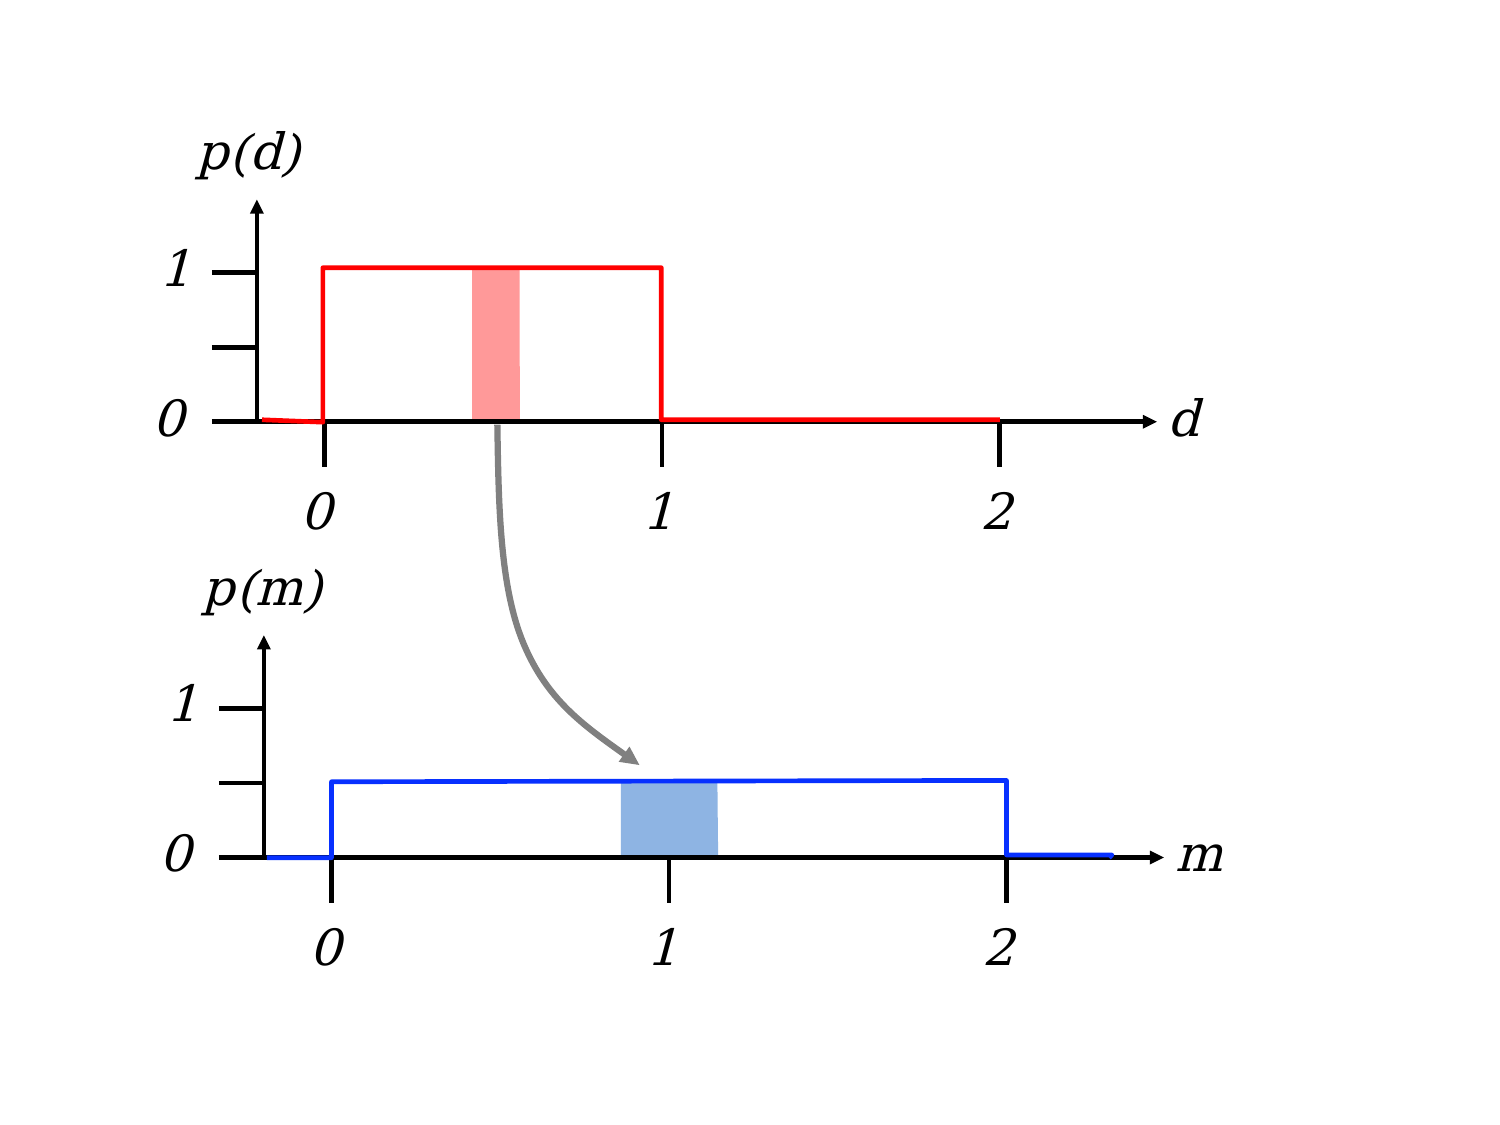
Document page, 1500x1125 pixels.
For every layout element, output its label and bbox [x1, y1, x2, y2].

text_box [137, 112, 1273, 985]
